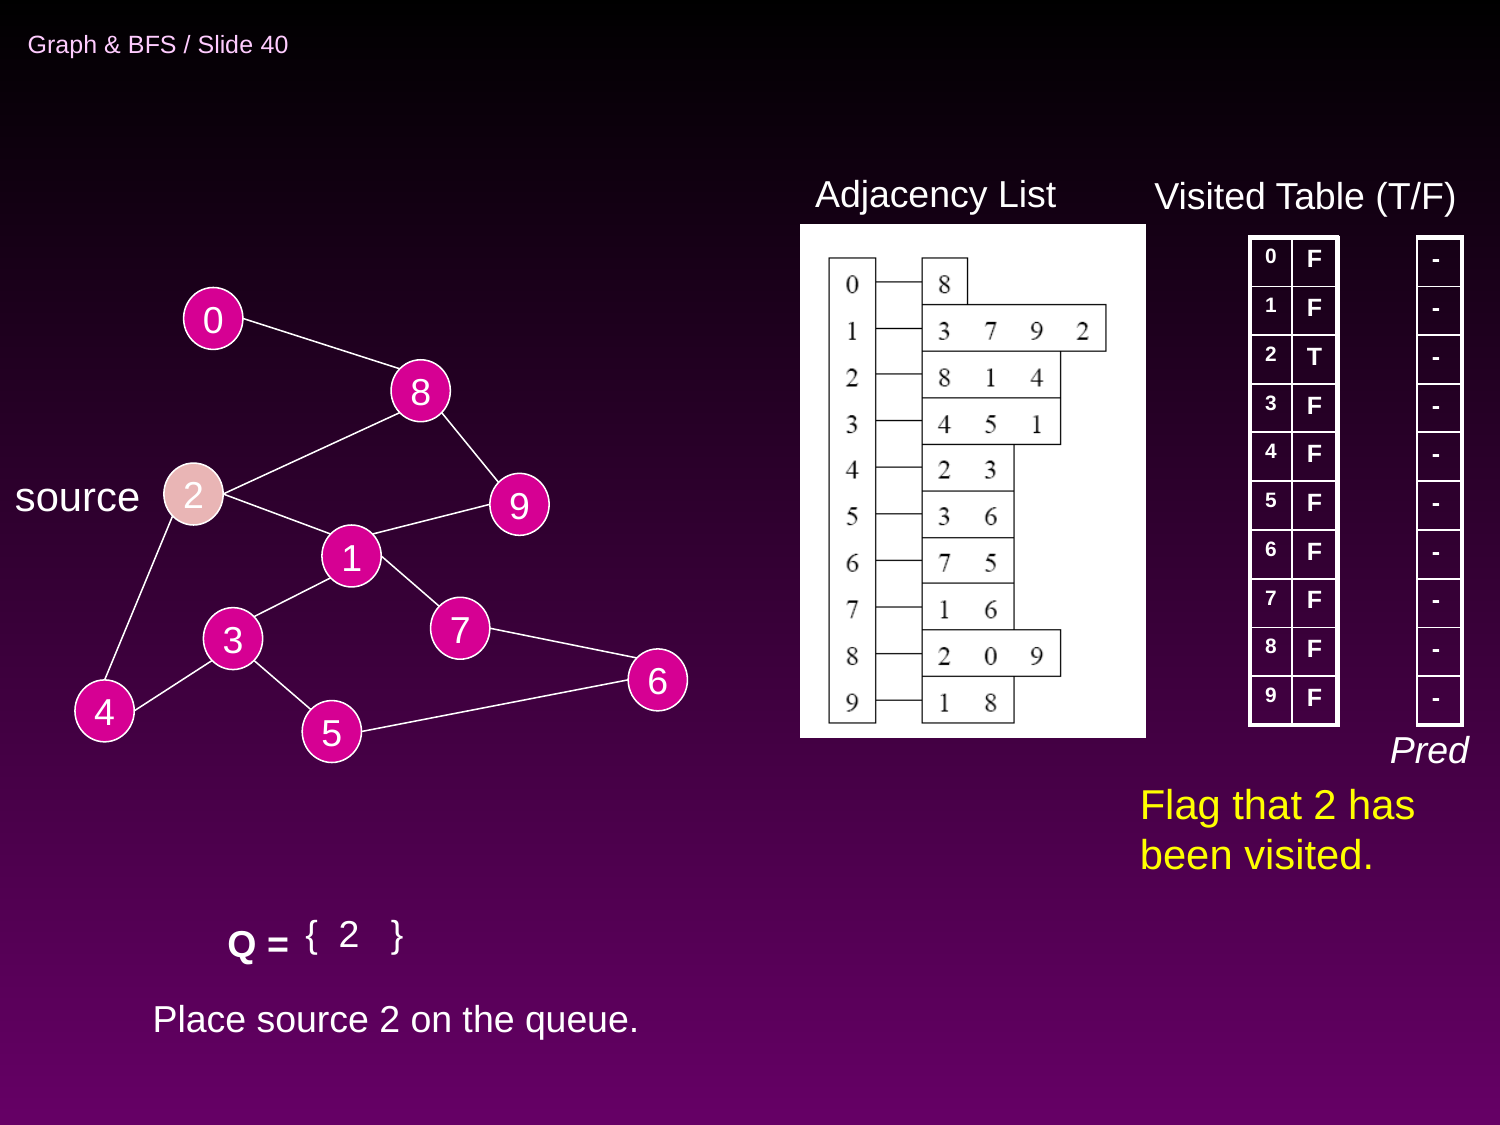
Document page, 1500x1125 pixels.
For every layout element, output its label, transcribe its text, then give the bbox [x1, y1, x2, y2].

table_cell F [1293, 531, 1335, 578]
text_box Visited Table (T/F) [1139, 164, 1472, 225]
table_cell 9 [1252, 677, 1291, 723]
table_header - [1418, 240, 1460, 286]
table_cell 1 [1252, 287, 1291, 334]
table_cell - [1418, 433, 1460, 480]
table_cell - [1418, 385, 1460, 431]
text_box Flag that 2 has been visited. [1124, 770, 1442, 886]
table_cell - [1418, 287, 1460, 334]
table_cell 3 [1252, 385, 1291, 431]
table_cell - [1418, 336, 1460, 383]
table_cell 7 [1252, 580, 1291, 627]
table_cell F [1293, 580, 1335, 627]
table_cell F [1293, 385, 1335, 431]
text_box Place source 2 on the queue. [138, 987, 655, 1048]
table_cell F [1293, 287, 1335, 334]
table_cell 5 [1252, 482, 1291, 529]
text_box source [0, 462, 74, 528]
text_box Adjacency List [800, 162, 1072, 223]
table_cell - [1418, 531, 1460, 578]
table_cell F [1293, 482, 1335, 529]
text_box Pred [1375, 718, 1484, 779]
table_cell 2 [1252, 336, 1291, 383]
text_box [74, 287, 688, 763]
table_cell - [1418, 482, 1460, 529]
table_cell F [1293, 628, 1335, 675]
text_box { 2 } [290, 902, 419, 963]
table_header F [1293, 240, 1335, 286]
table_cell T [1293, 336, 1335, 383]
table_cell 4 [1252, 433, 1291, 480]
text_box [799, 224, 1146, 738]
table_header 0 [1252, 240, 1291, 286]
table_cell - [1418, 677, 1460, 718]
text_box Q = [212, 912, 315, 973]
table_cell 6 [1252, 531, 1291, 578]
table_cell 8 [1252, 628, 1291, 675]
table_cell - [1418, 628, 1460, 675]
table_cell - [1418, 580, 1460, 627]
table_cell F [1293, 677, 1335, 723]
table_cell F [1293, 433, 1335, 480]
